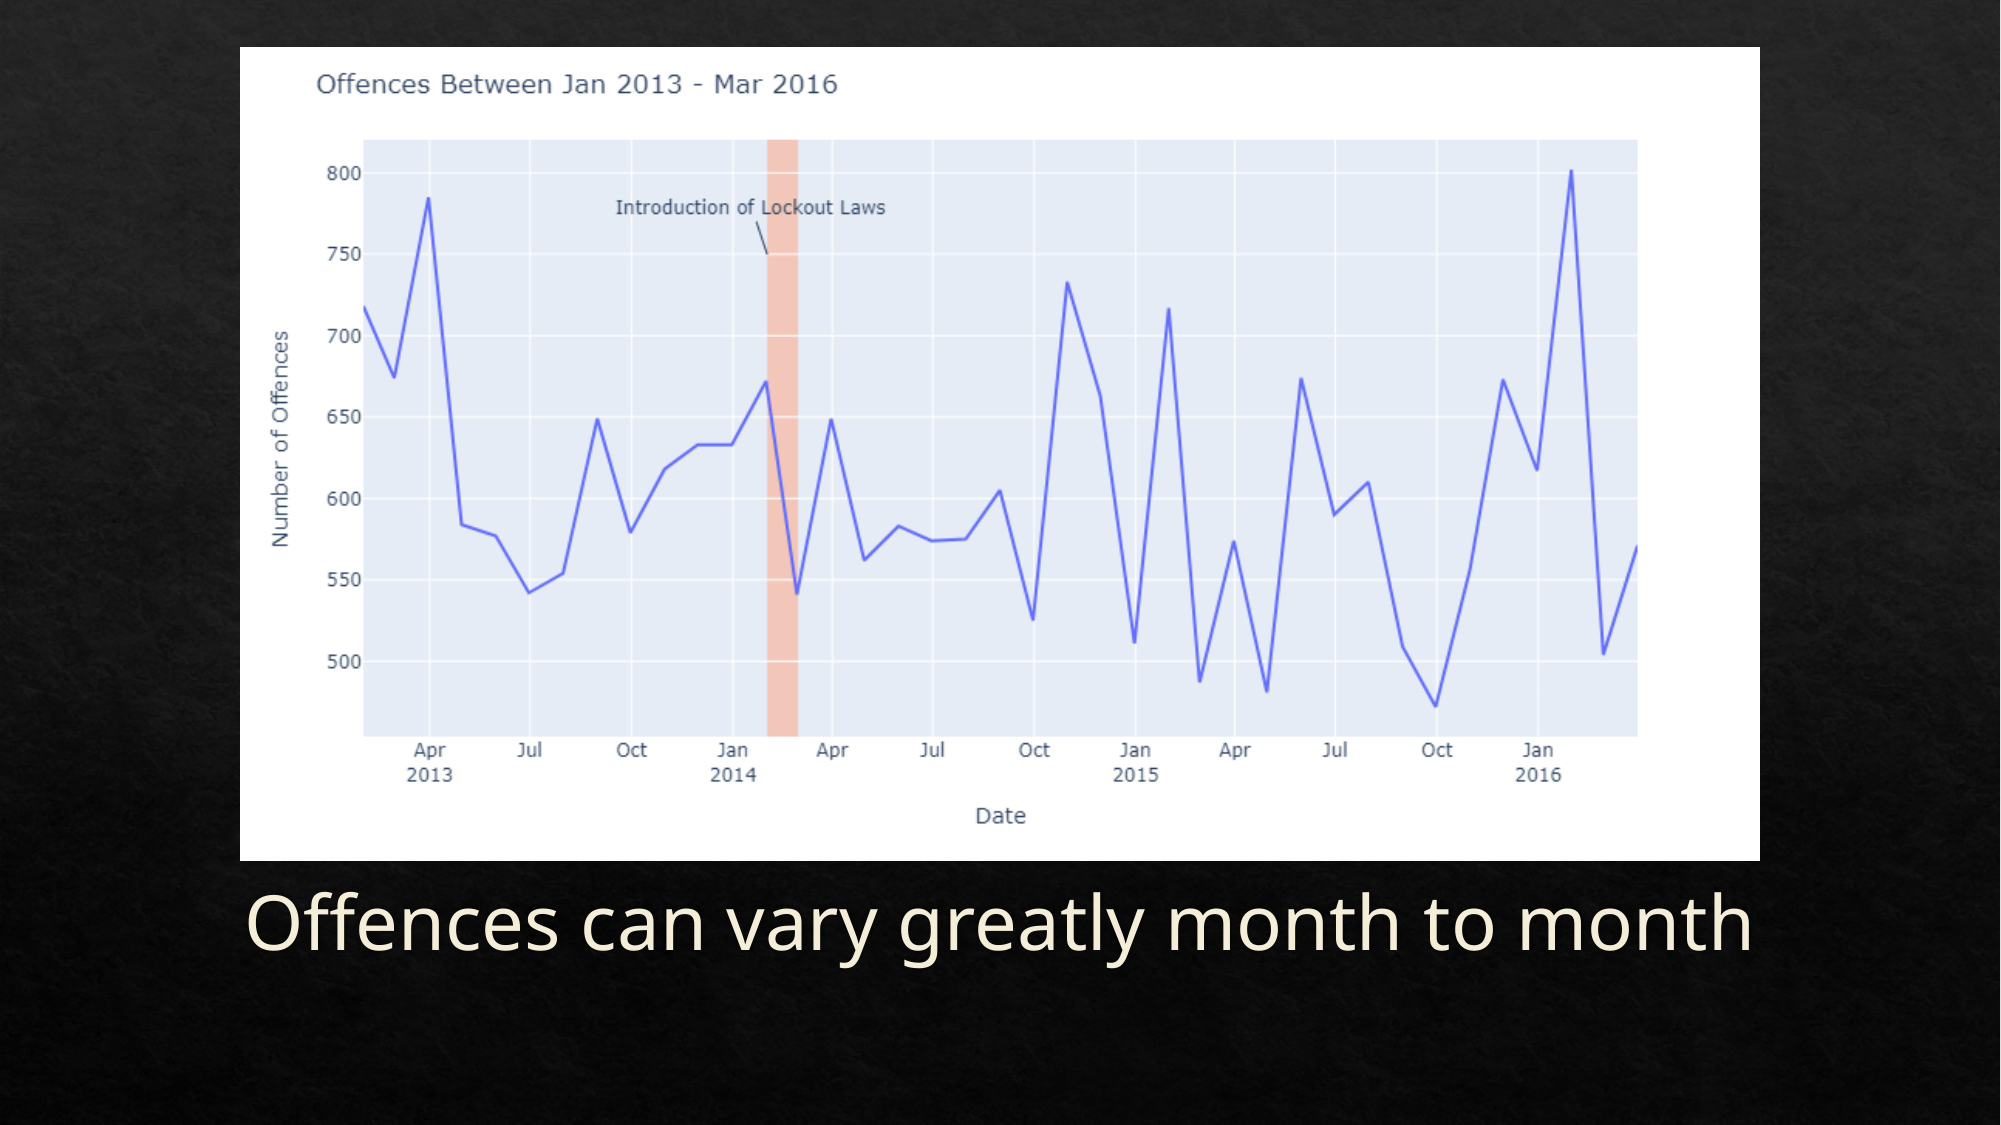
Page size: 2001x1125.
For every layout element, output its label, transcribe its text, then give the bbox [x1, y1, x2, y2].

title Offences can vary greatly month to month [225, 795, 1775, 974]
text_box [0, 0, 2000, 1125]
picture [240, 47, 1760, 861]
